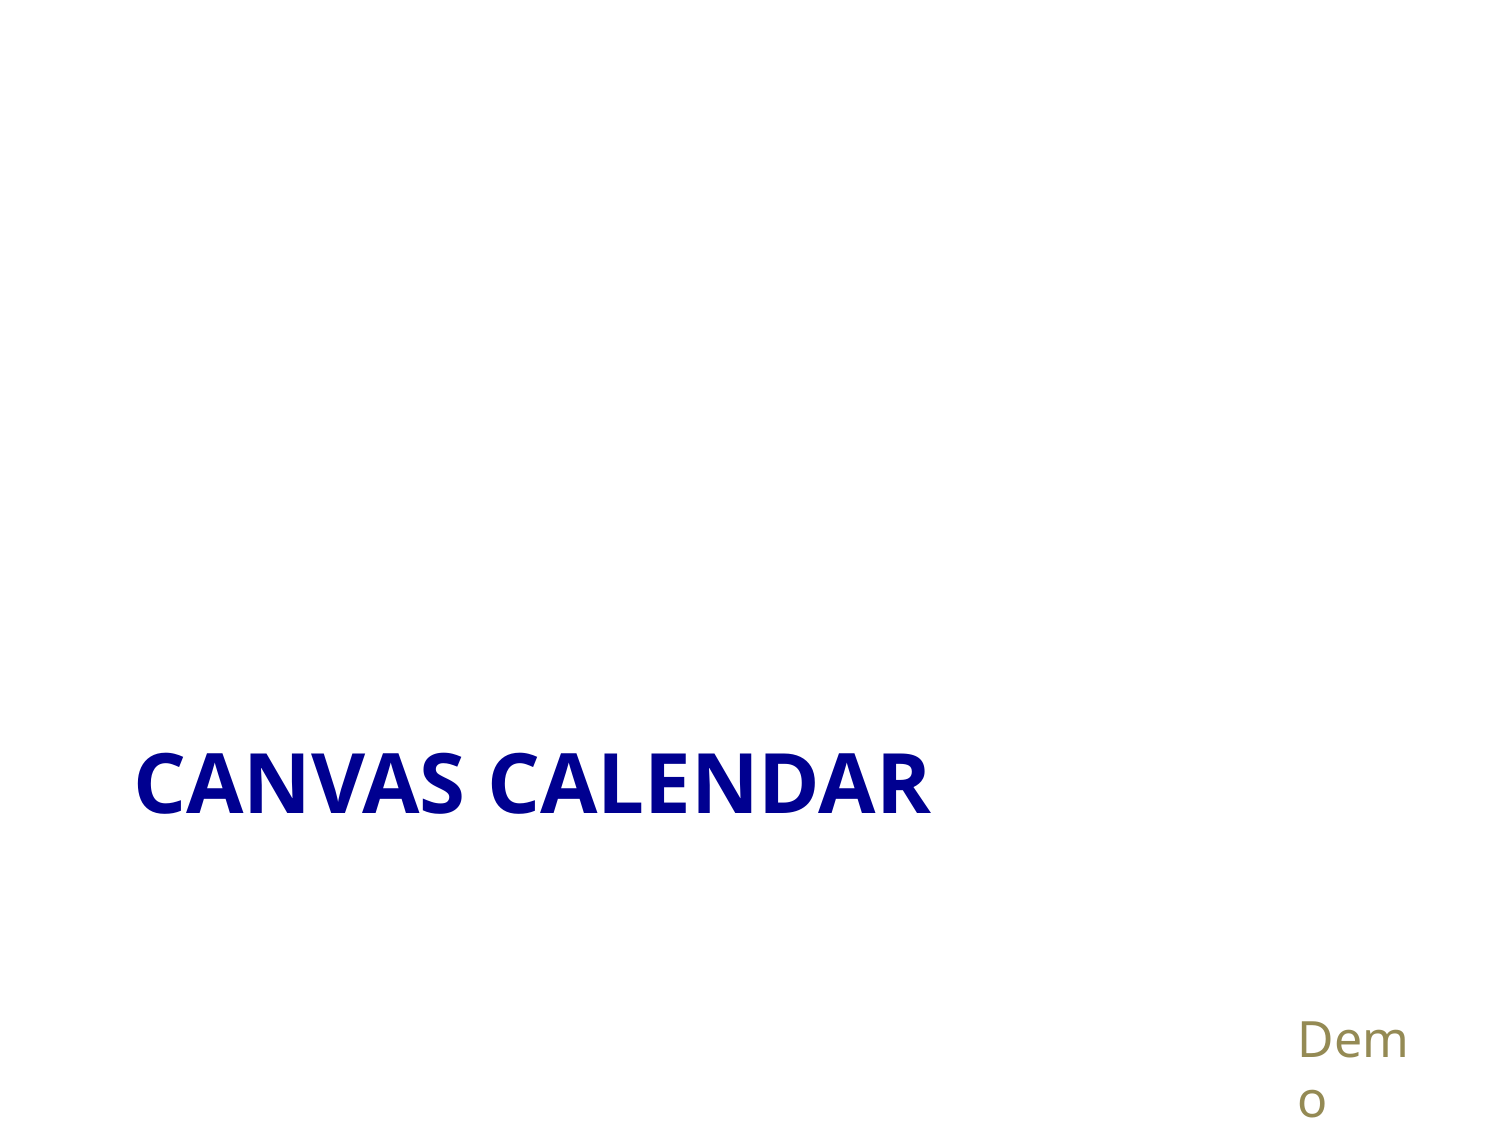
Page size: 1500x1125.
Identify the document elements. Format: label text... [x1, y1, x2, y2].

title Canvas Calendar [118, 722, 1394, 947]
text_box Demo [1282, 999, 1433, 1125]
